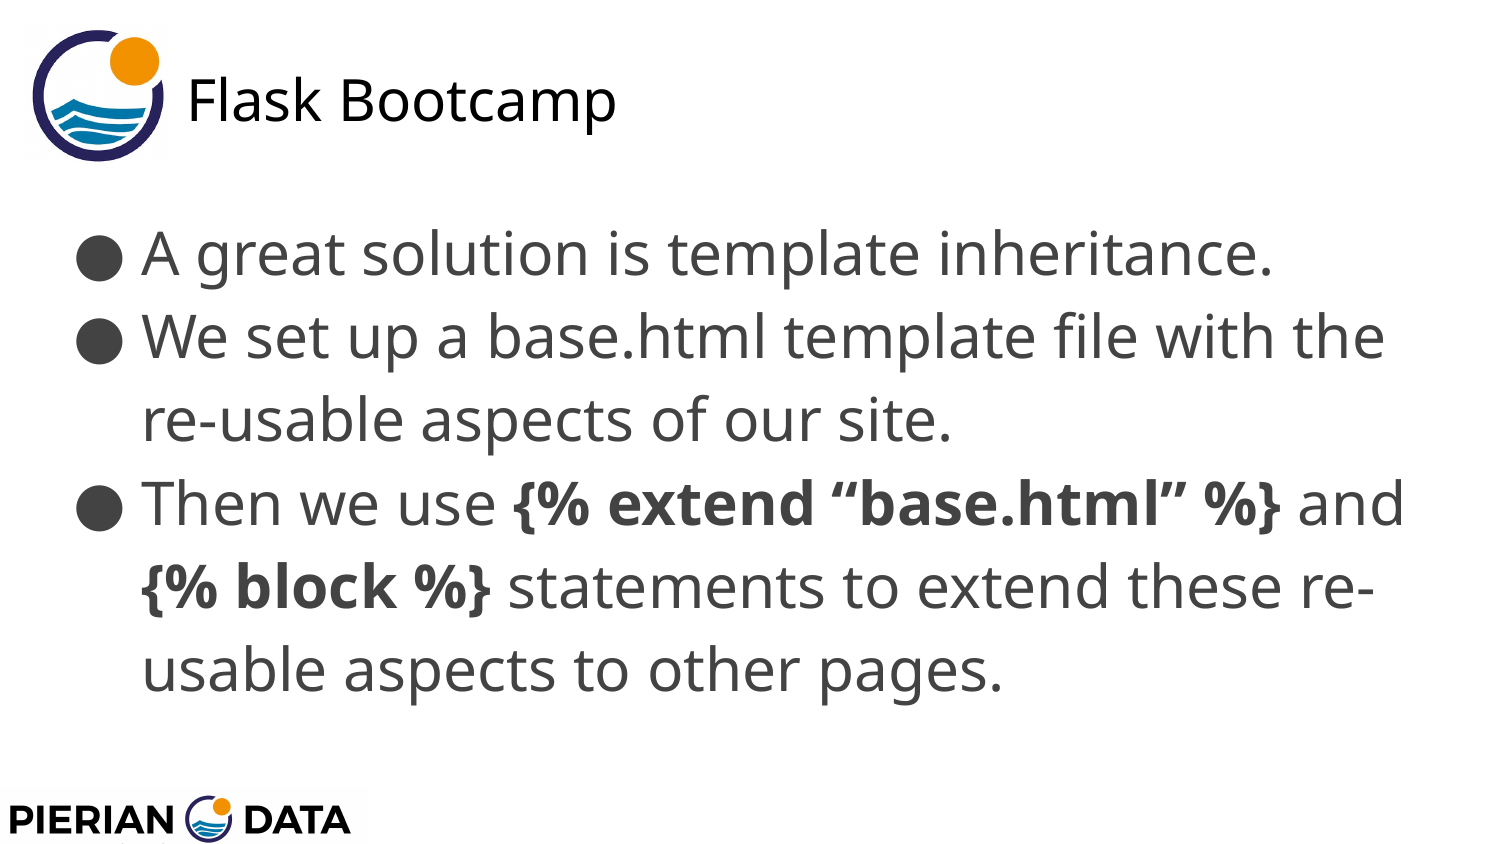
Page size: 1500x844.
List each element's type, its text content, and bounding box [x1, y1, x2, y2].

picture [0, 787, 368, 844]
title Flask Bootcamp [176, 48, 1449, 143]
picture [24, 24, 172, 167]
list A great solution is template inheritance. We set up a base.html template file with the re-usable aspects of our site. Then we use {% extend “base.html” %} and {% block %} statements to extend these re-usable aspects to other pages. [51, 189, 1476, 750]
